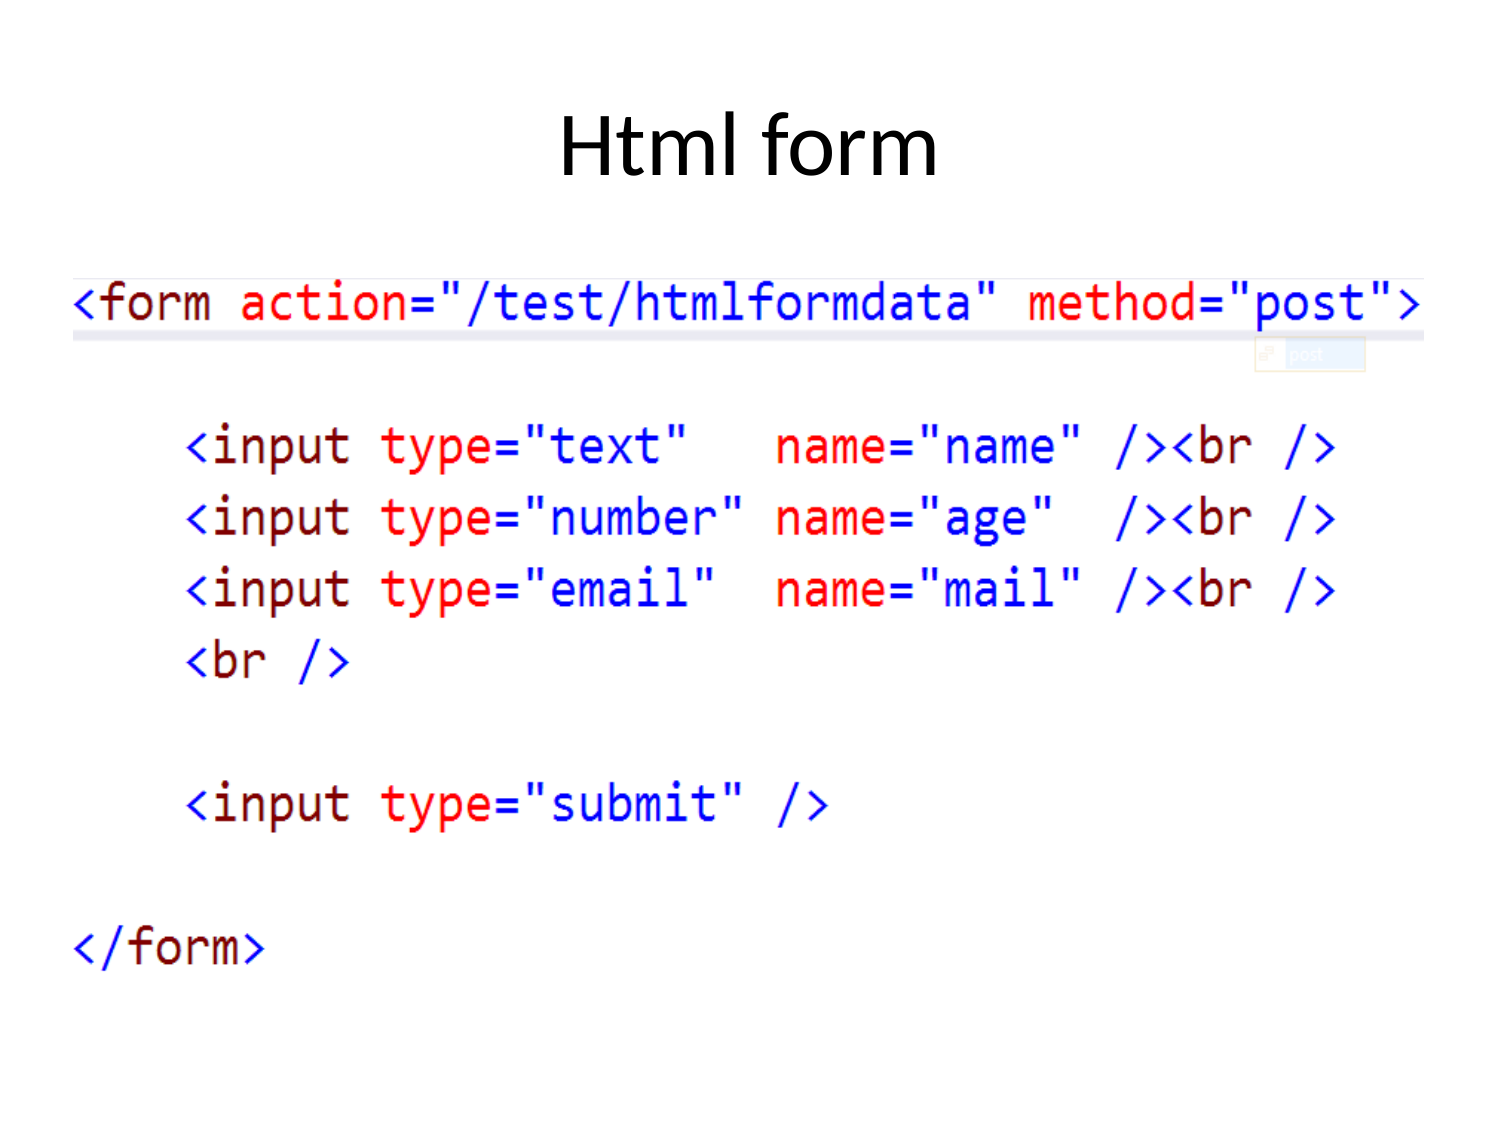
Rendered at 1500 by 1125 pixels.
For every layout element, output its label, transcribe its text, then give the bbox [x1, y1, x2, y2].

title Html form [75, 45, 1425, 233]
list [72, 278, 1424, 977]
